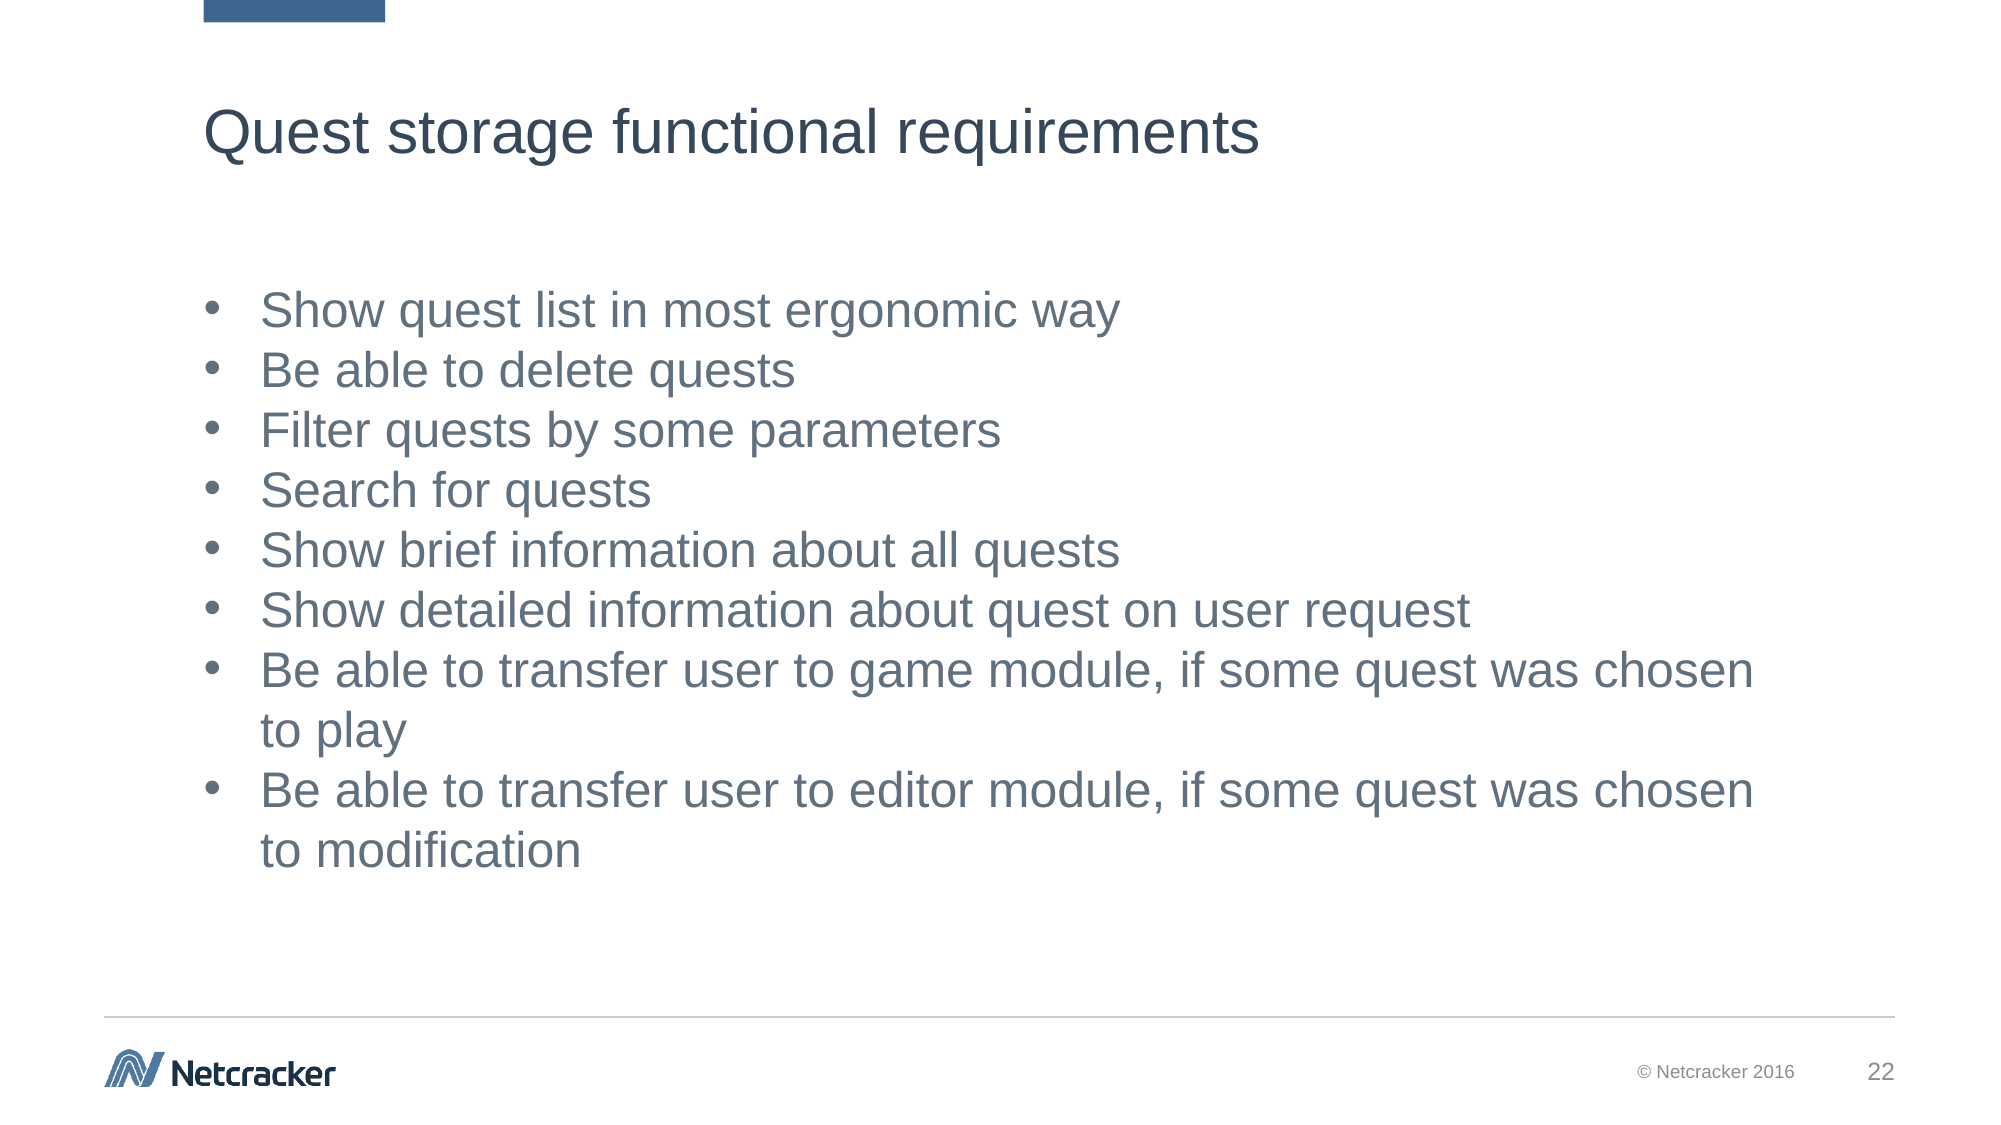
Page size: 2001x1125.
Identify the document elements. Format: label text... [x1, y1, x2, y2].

picture [104, 1049, 336, 1087]
list Show quest list in most ergonomic way Be able to delete quests Filter quests by some parameters Search for quests Show brief information about all quests Show detailed information about quest on user request Be able to transfer user to game module, if some quest was chosen to play Be able to transfer user to editor module, if some quest was chosen to modification [203, 277, 1796, 936]
title Quest storage functional requirements [203, 97, 1796, 170]
